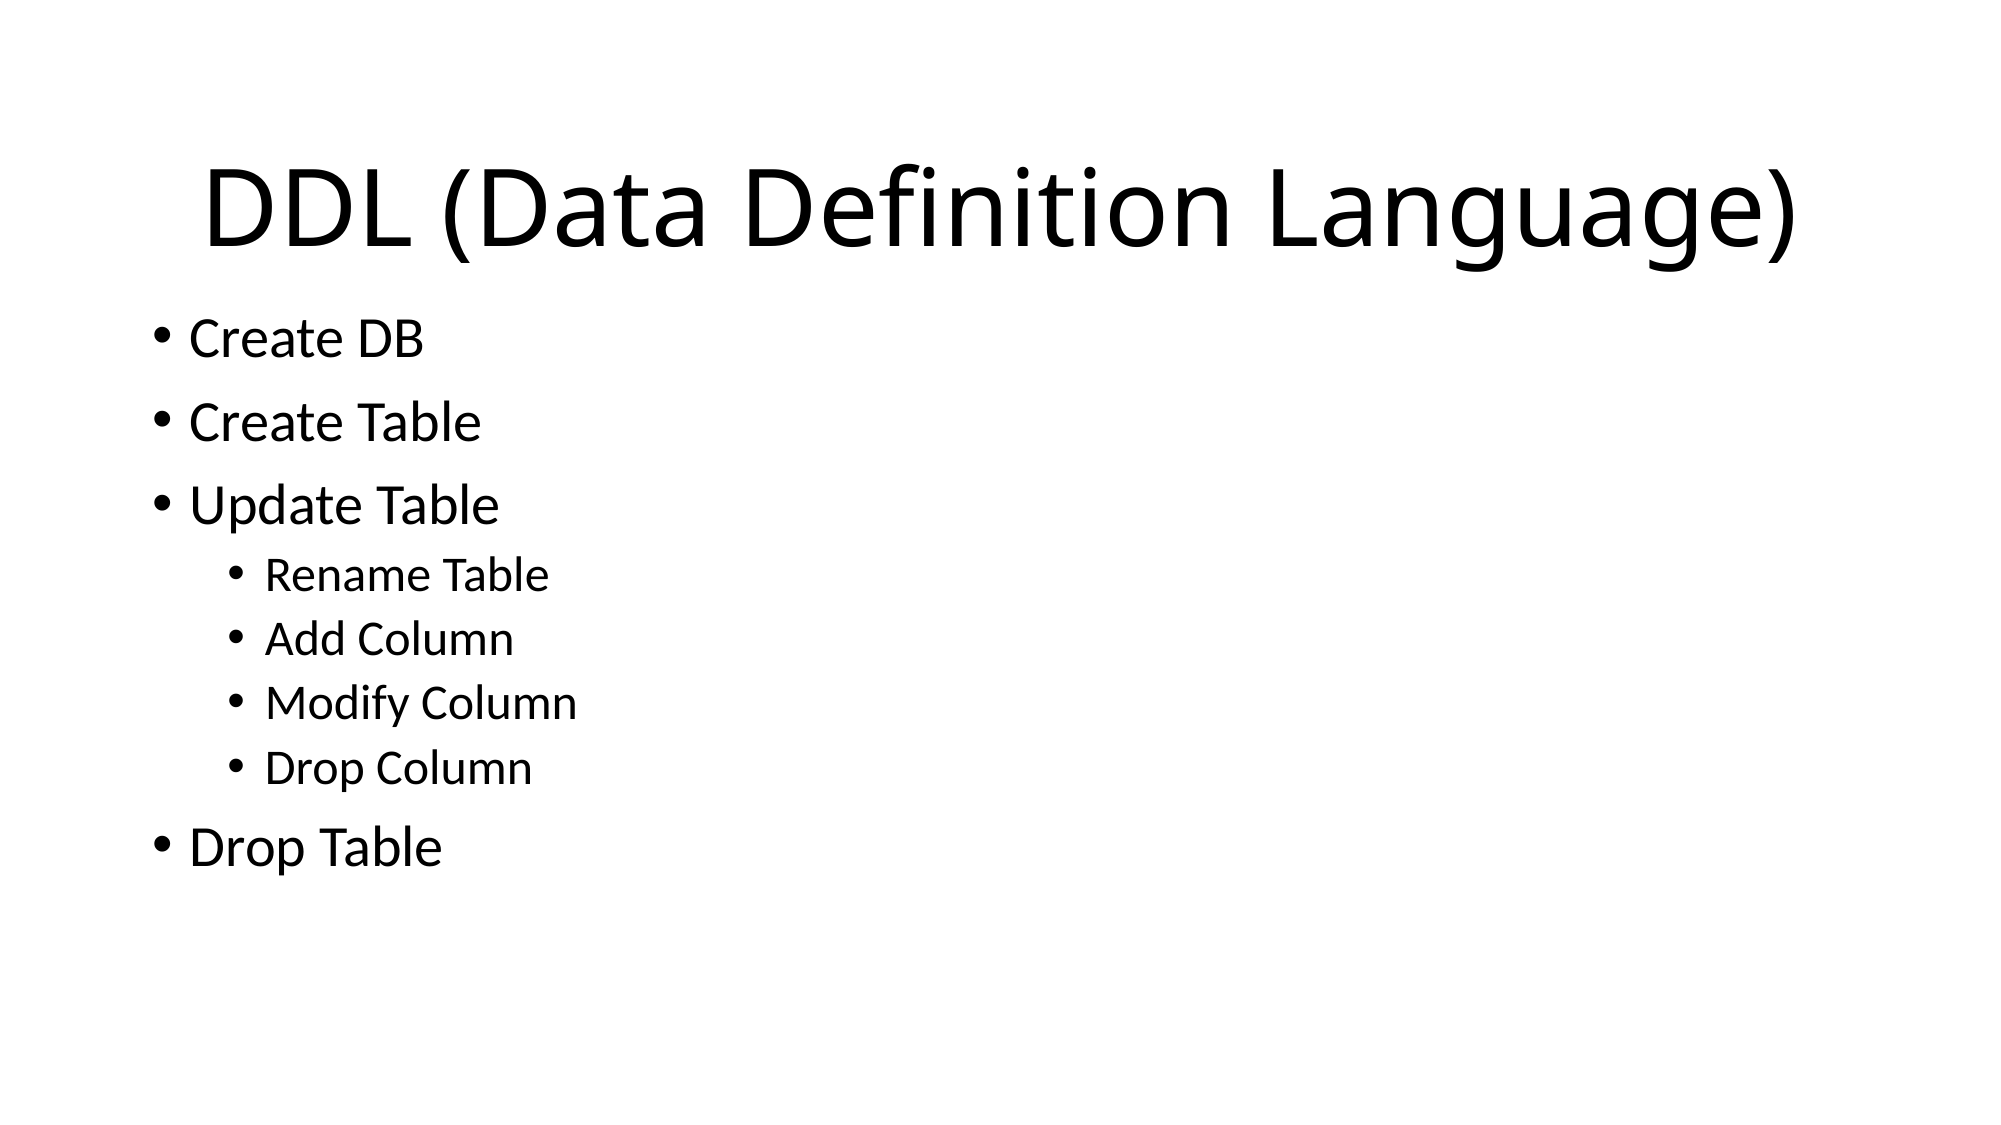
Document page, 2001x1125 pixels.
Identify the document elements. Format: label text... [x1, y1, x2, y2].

text_box DDL (Data Definition Language) [137, 59, 1863, 278]
list Create DB Create Table Update Table Rename Table Add Column Modify Column Drop Column Drop Table [137, 299, 1863, 1014]
